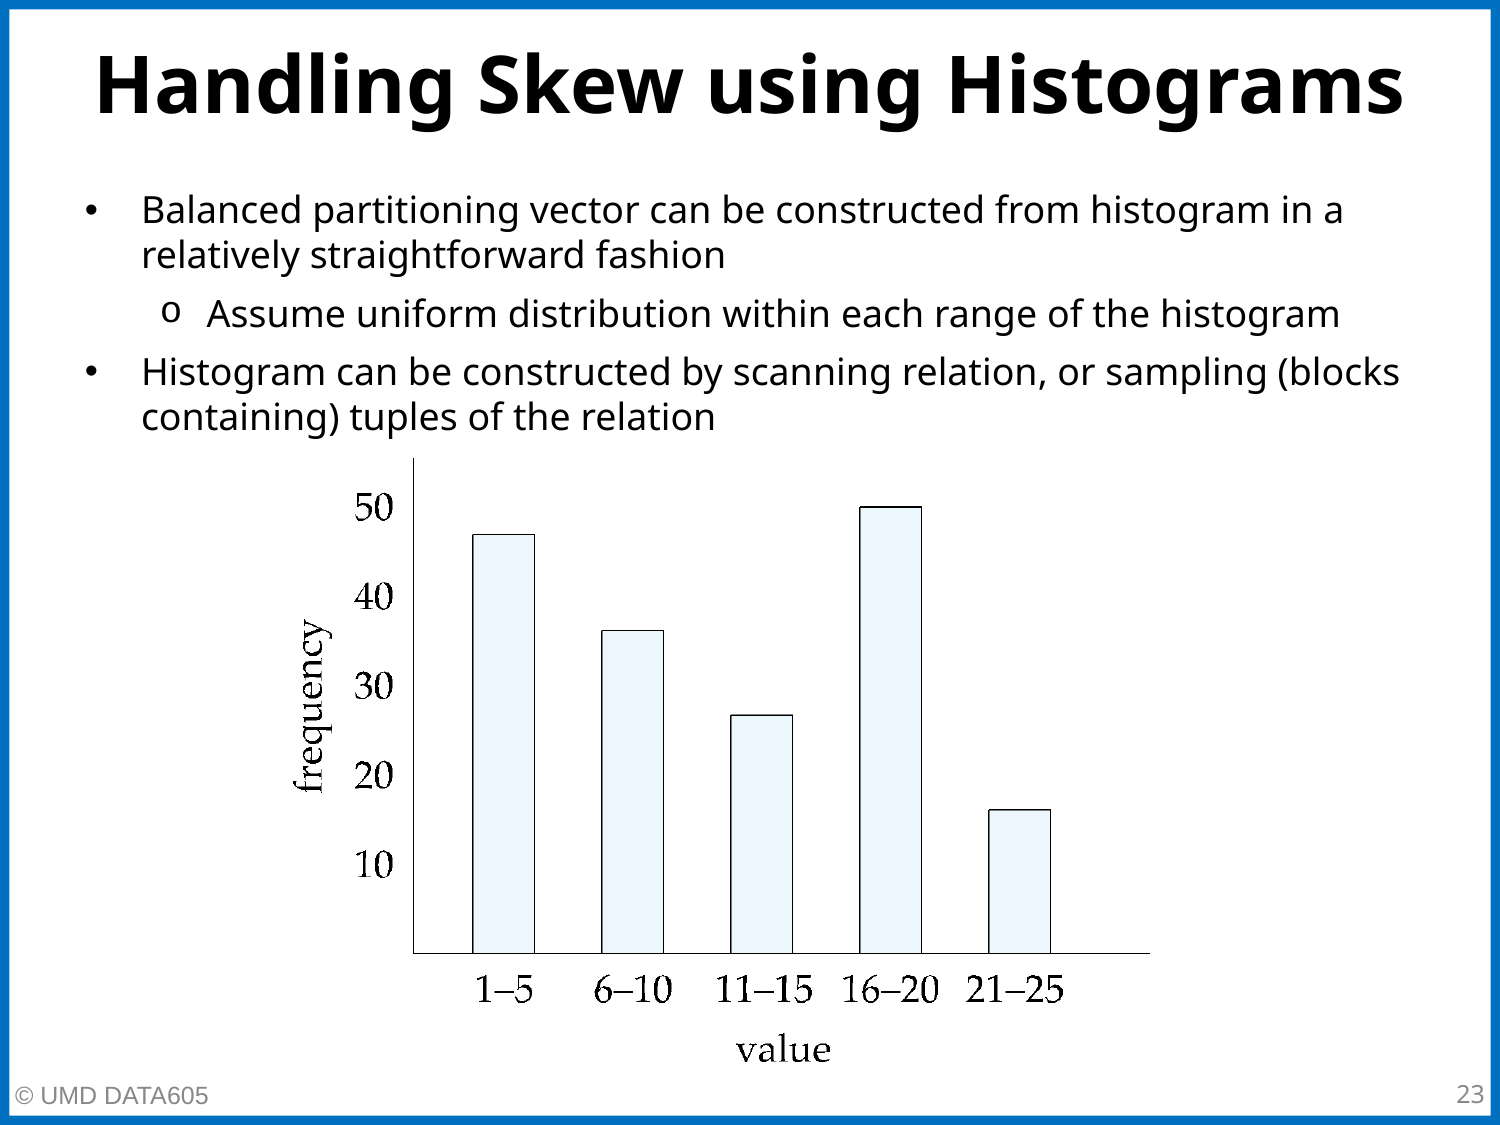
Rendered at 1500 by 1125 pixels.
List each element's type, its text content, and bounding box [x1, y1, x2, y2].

text_box Balanced partitioning vector can be constructed from histogram in a relatively straightforward fashion Assume uniform distribution within each range of the histogram Histogram can be constructed by scanning relation, or sampling (blocks containing) tuples of the relation [69, 179, 1431, 461]
slide_number ‹#› [1149, 1065, 1500, 1125]
title Handling Skew using Histograms [24, 24, 1475, 138]
picture [287, 458, 1151, 1067]
